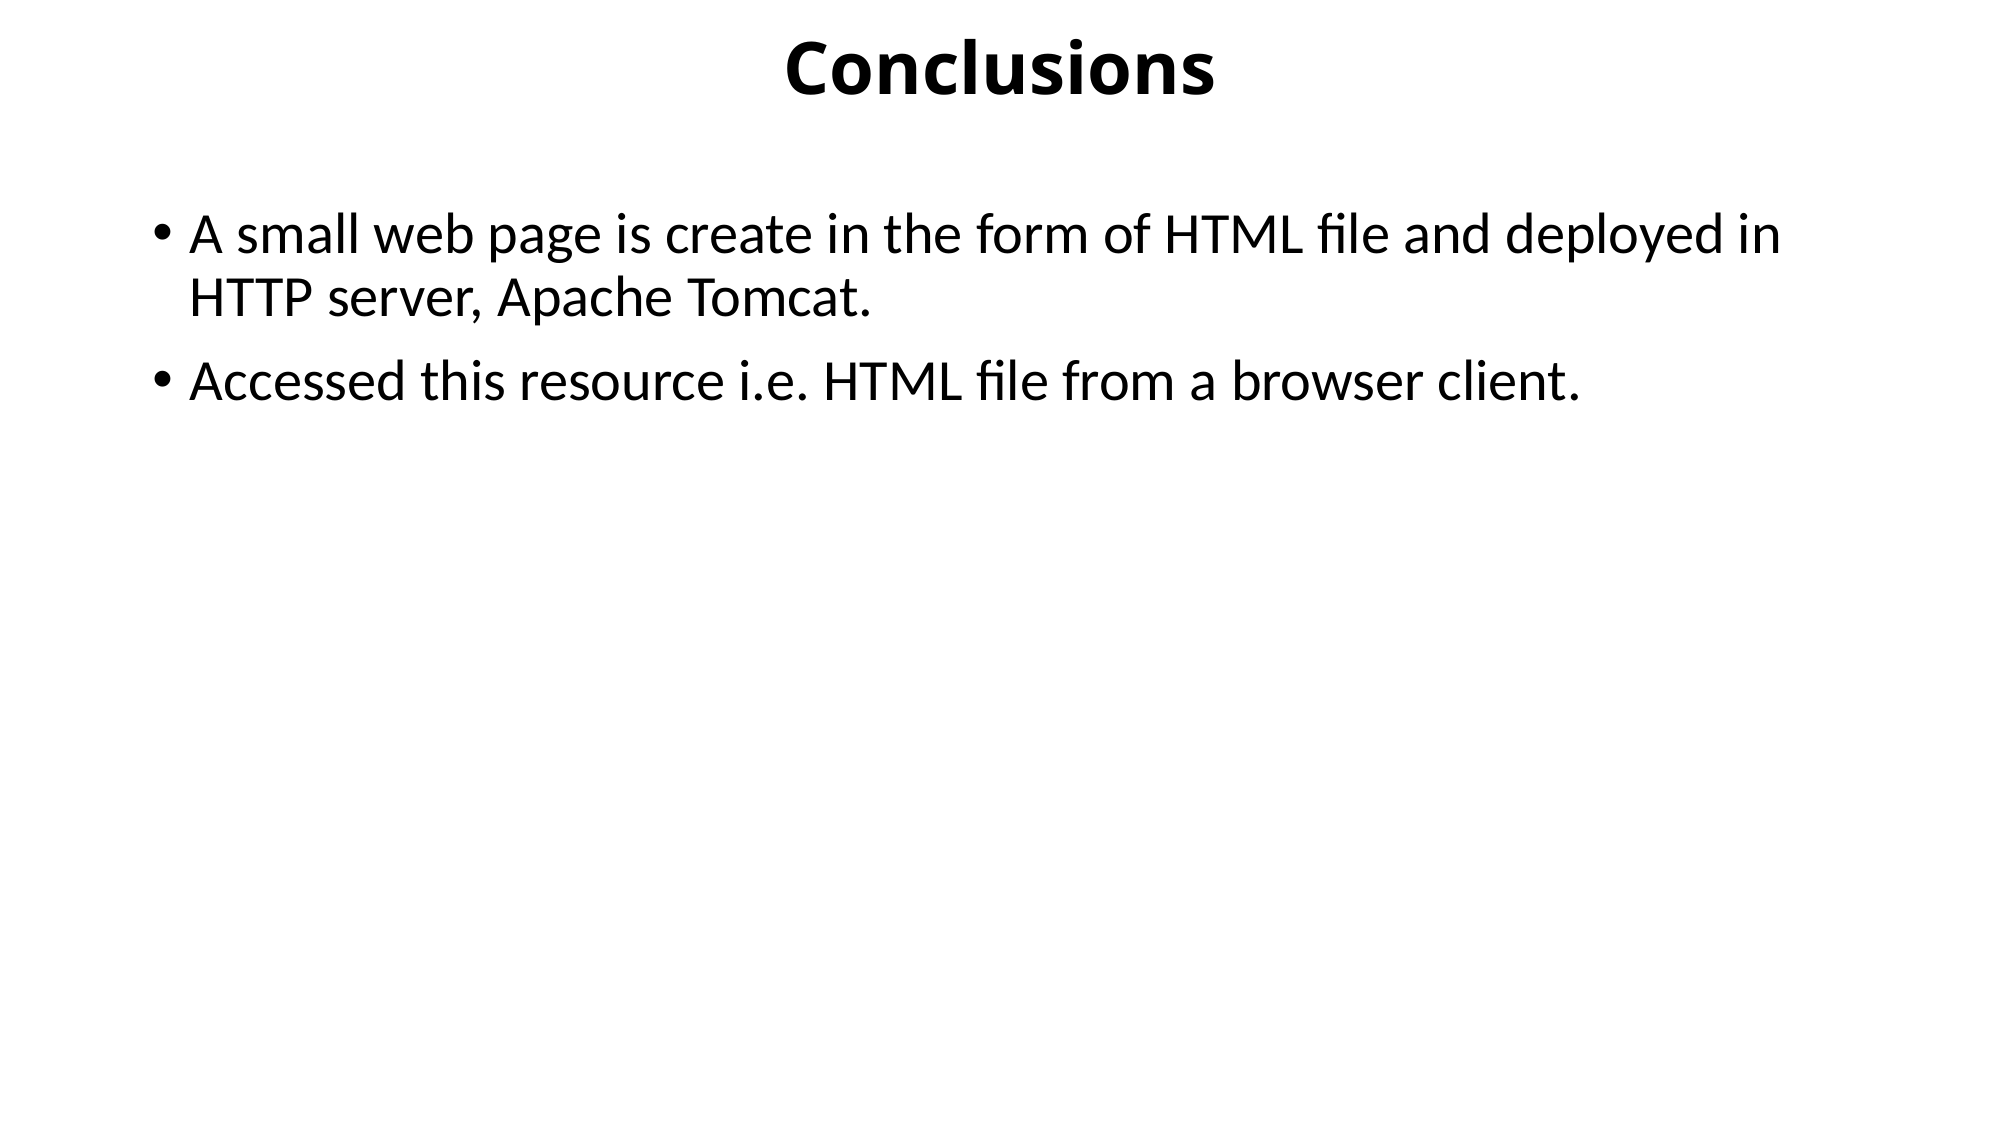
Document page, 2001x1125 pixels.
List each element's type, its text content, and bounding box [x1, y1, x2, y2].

list A small web page is create in the form of HTML file and deployed in HTTP server, Apache Tomcat. Accessed this resource i.e. HTML file from a browser client. [137, 196, 1863, 1068]
title Conclusions [137, 23, 1863, 118]
